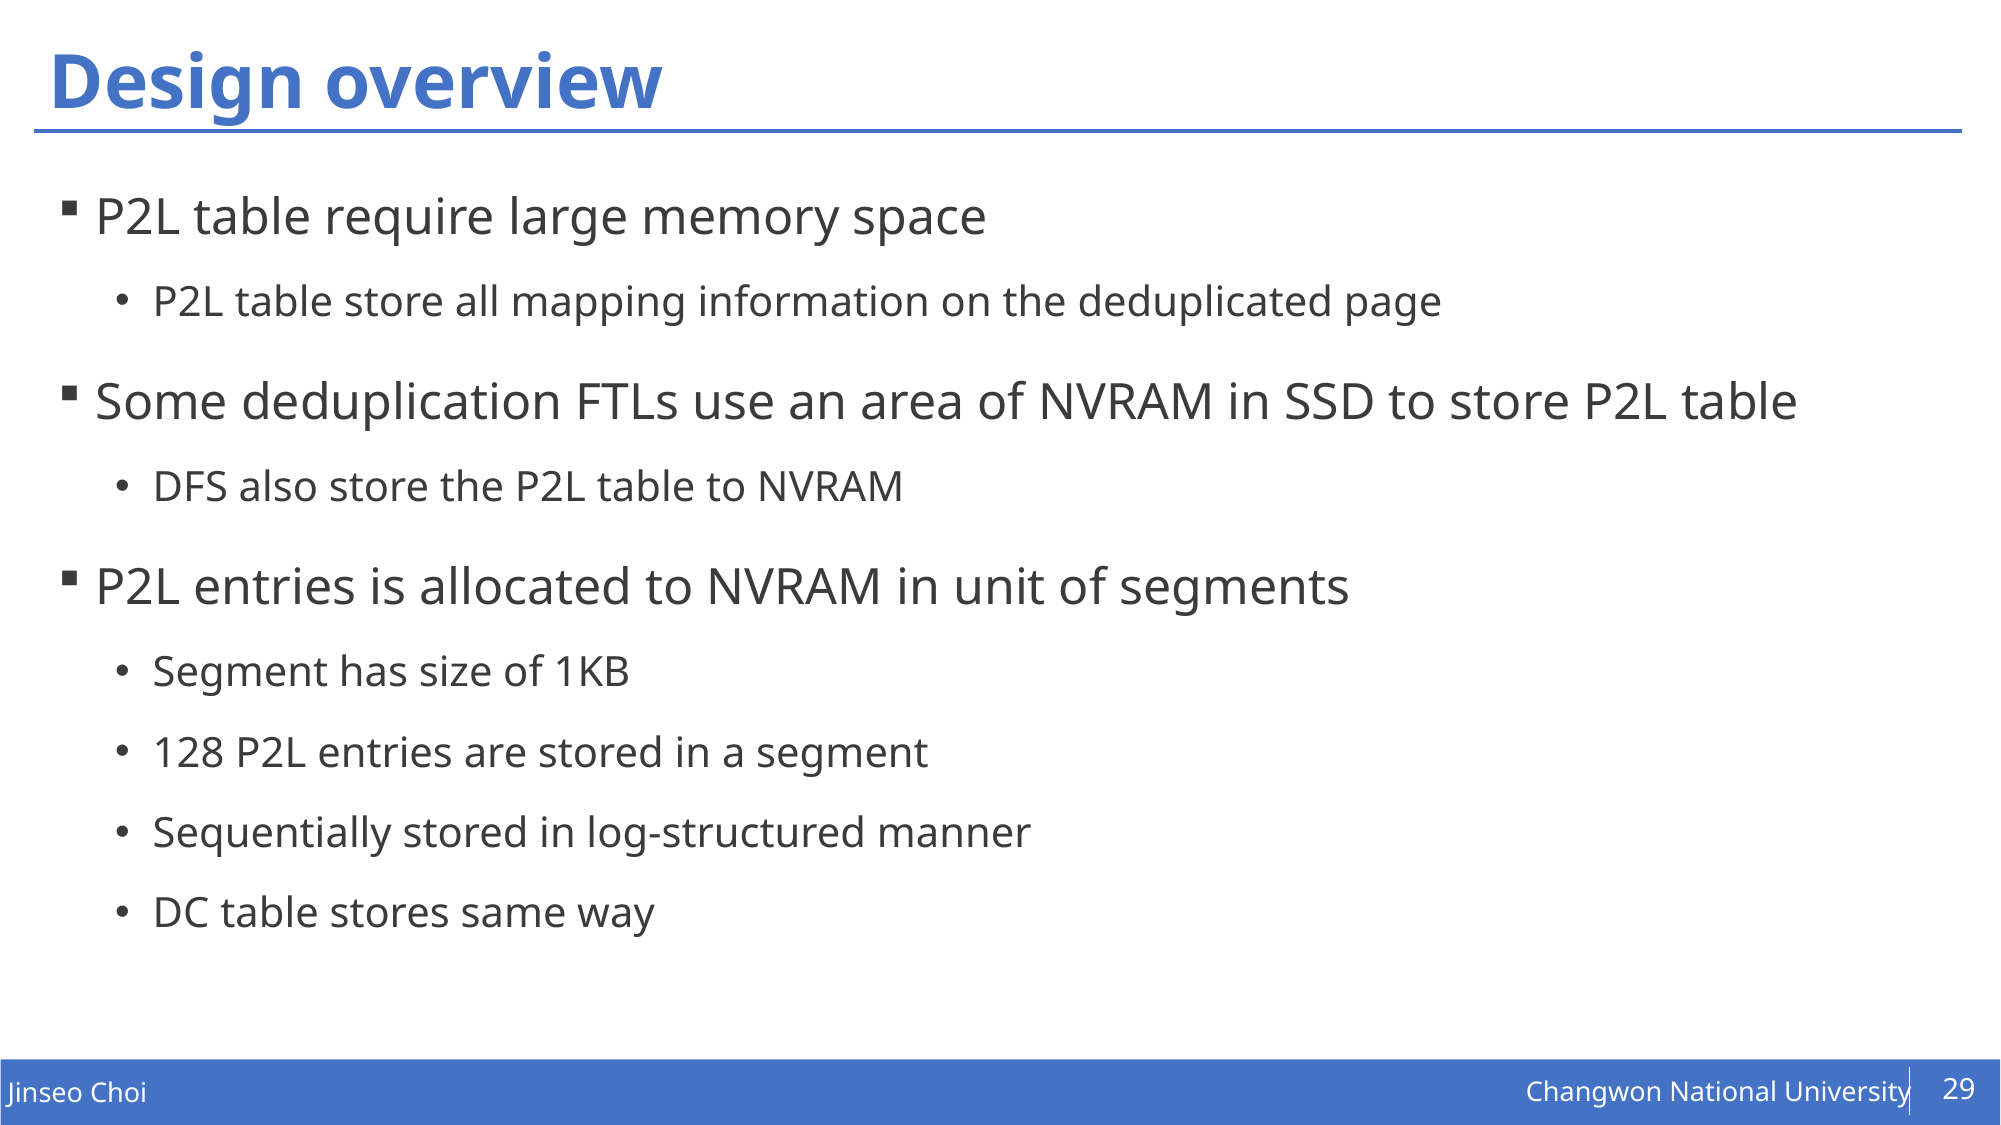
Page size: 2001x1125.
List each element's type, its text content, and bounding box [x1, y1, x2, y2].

title Design overview [33, 27, 1963, 143]
slide_number 29 [1922, 1060, 1996, 1121]
list P2L table require large memory space P2L table store all mapping information on the deduplicated page Some deduplication FTLs use an area of NVRAM in SSD to store P2L table DFS also store the P2L table to NVRAM P2L entries is allocated to NVRAM in unit of segments Segment has size of 1KB 128 P2L entries are stored in a segment Sequentially stored in log-structured manner DC table stores same way [43, 152, 1972, 997]
